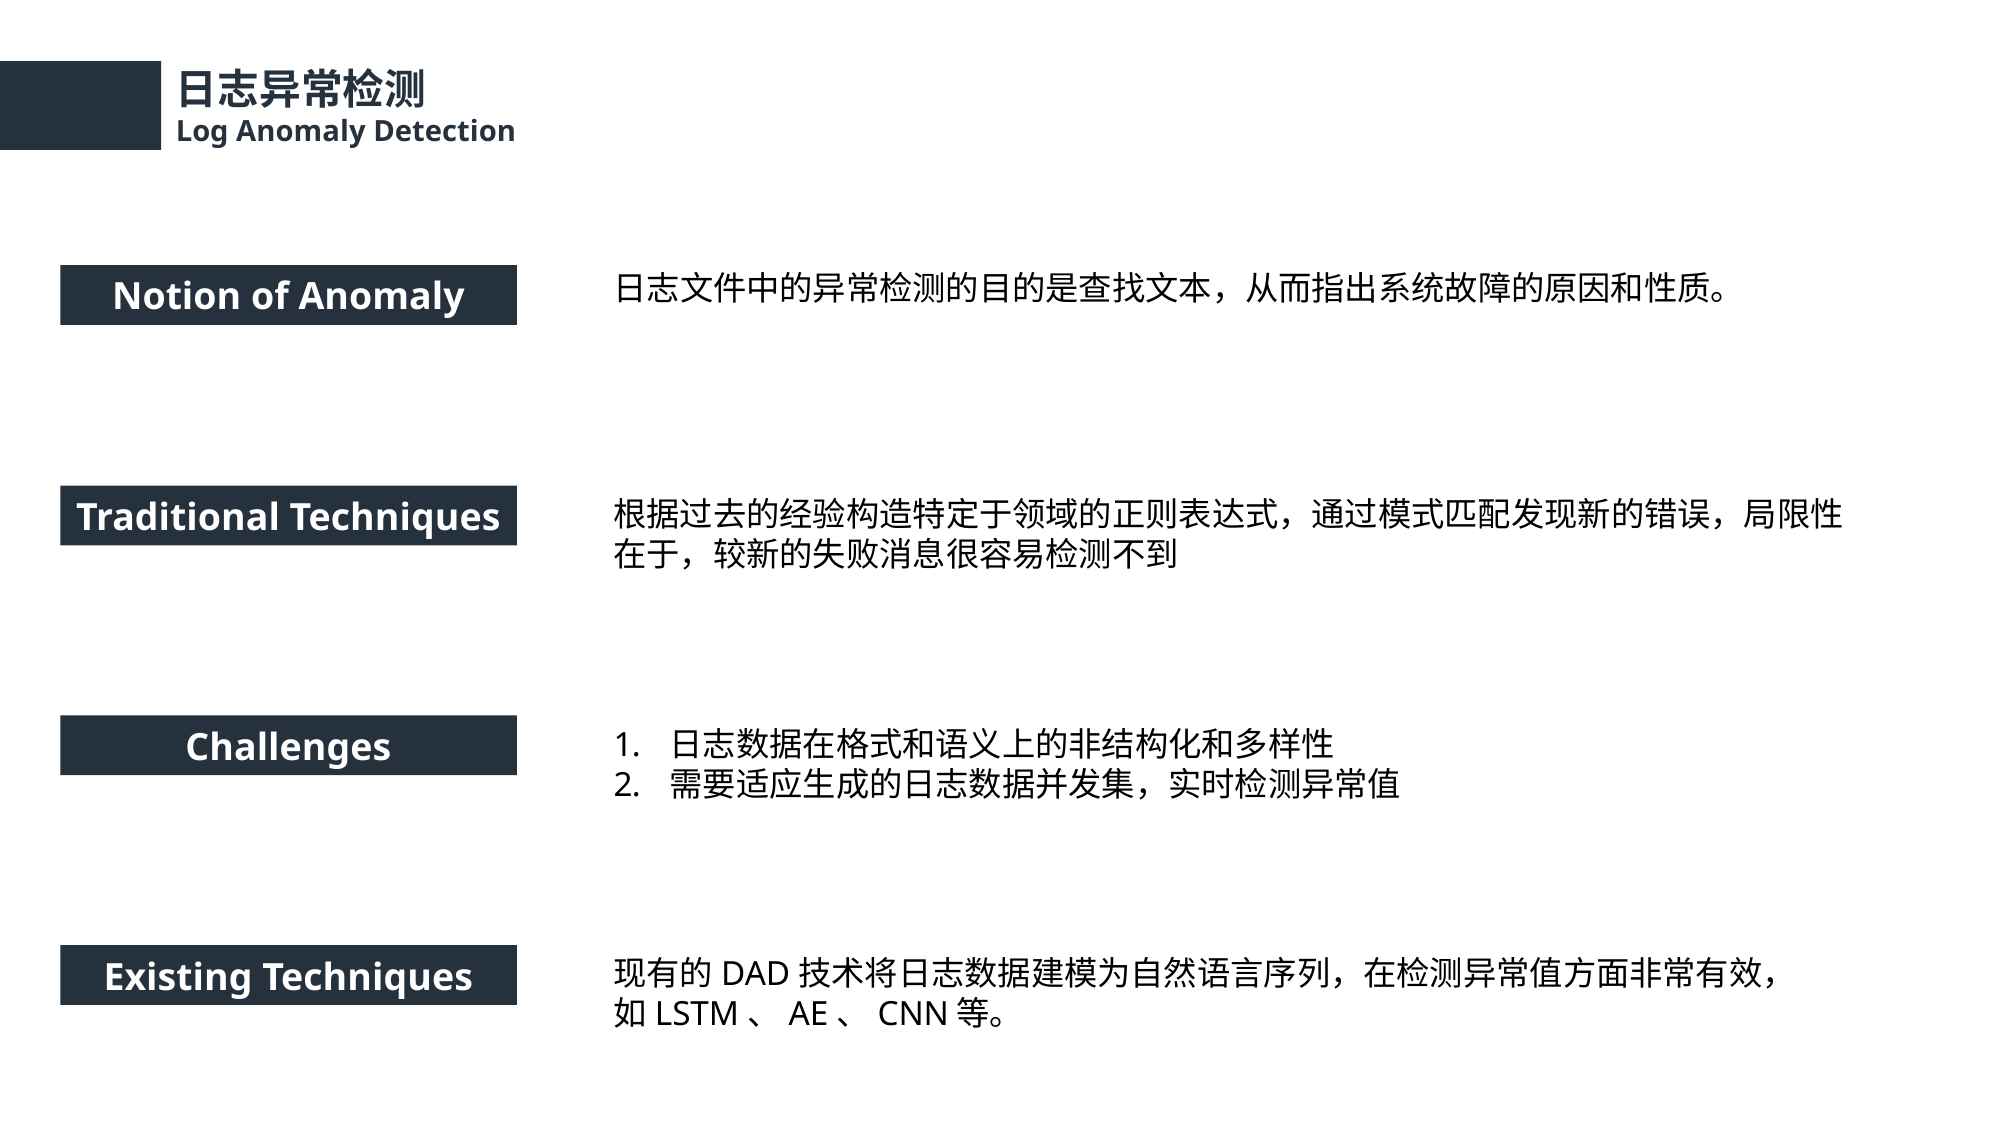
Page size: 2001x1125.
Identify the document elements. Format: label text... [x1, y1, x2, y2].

text_box 日志异常检测 Log Anomaly Detection [161, 55, 820, 155]
text_box Notion of Anomaly [60, 265, 517, 325]
text_box Existing Techniques [60, 945, 517, 1005]
text_box 根据过去的经验构造特定于领域的正则表达式，通过模式匹配发现新的错误，局限性在于，较新的失败消息很容易检测不到 [598, 485, 1867, 581]
text_box 日志数据在格式和语义上的非结构化和多样性 需要适应生成的日志数据并发集，实时检测异常值 [598, 715, 1835, 810]
text_box Traditional Techniques [60, 485, 517, 546]
text_box [0, 60, 161, 151]
text_box Challenges [60, 715, 517, 776]
text_box 日志文件中的异常检测的目的是查找文本，从而指出系统故障的原因和性质。 [598, 260, 1807, 315]
text_box 现有的DAD技术将日志数据建模为自然语言序列，在检测异常值方面非常有效， 如LSTM、AE、CNN等。 [598, 945, 1807, 1040]
